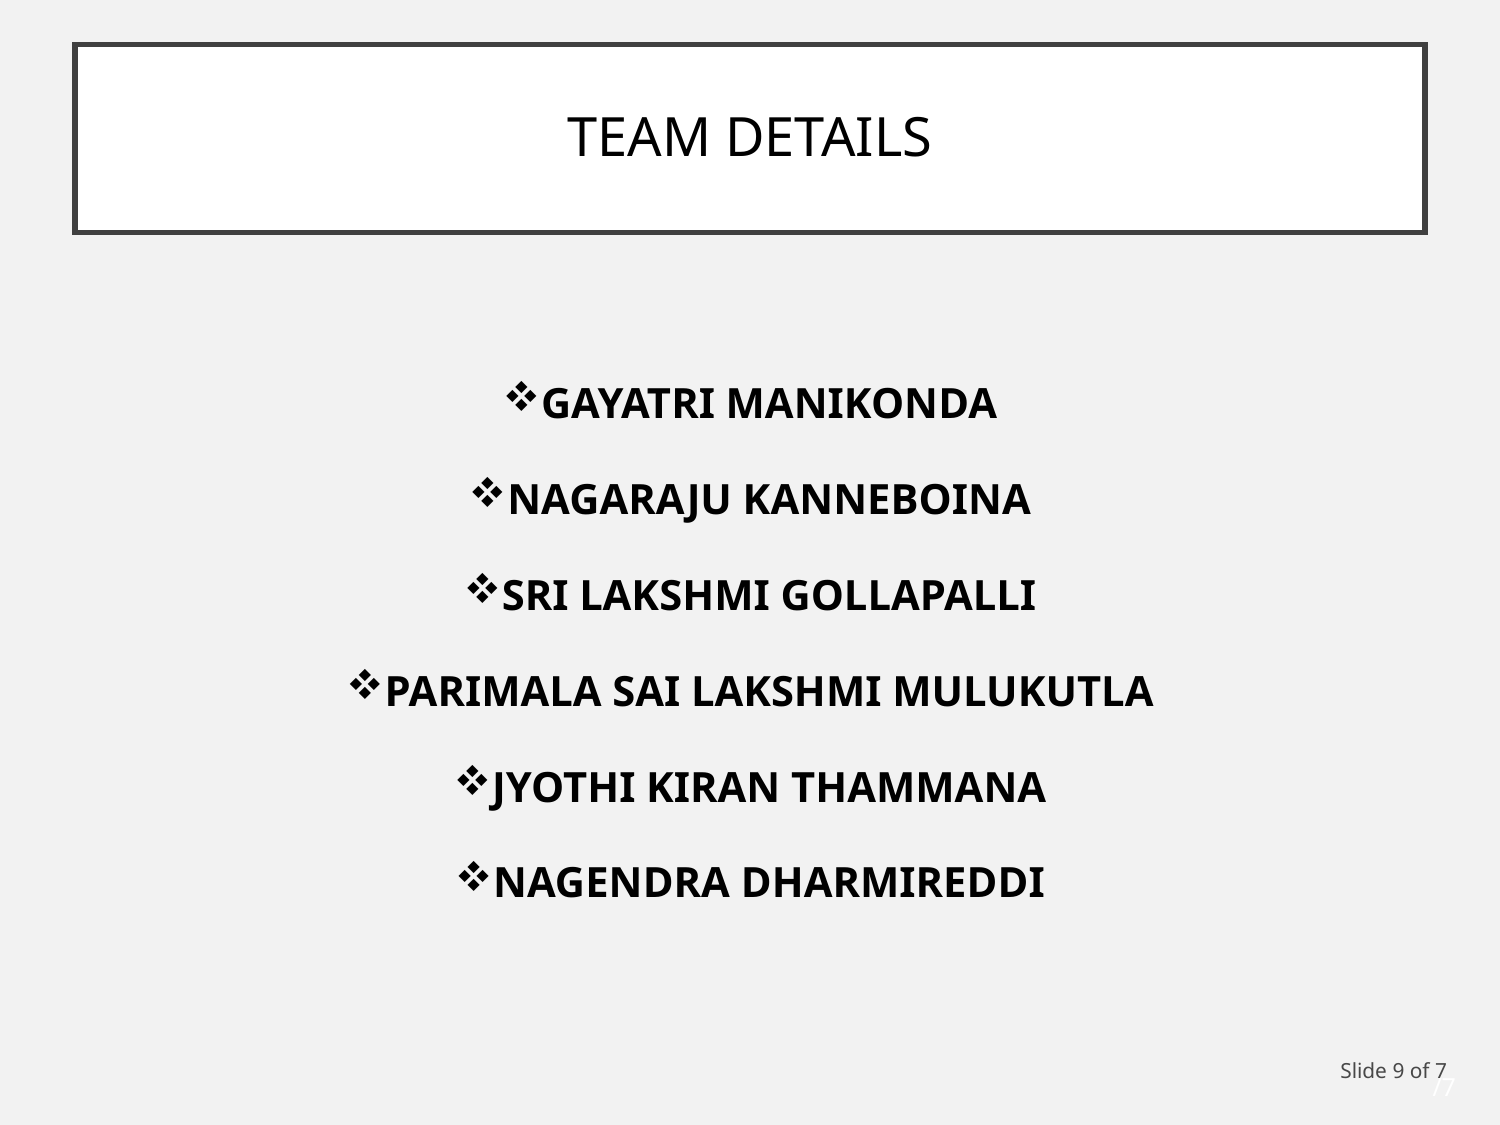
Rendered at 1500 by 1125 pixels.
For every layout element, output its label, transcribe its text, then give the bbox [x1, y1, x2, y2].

subtitle GAYATRI MANIKONDA NAGARAJU KANNEBOINA SRI LAKSHMI GOLLAPALLI PARIMALA SAI LAKSHMI MULUKUTLA JYOTHI KIRAN THAMMANA NAGENDRA DHARMIREDDI [187, 351, 1313, 907]
title TEAM DETAILS [75, 44, 1425, 233]
